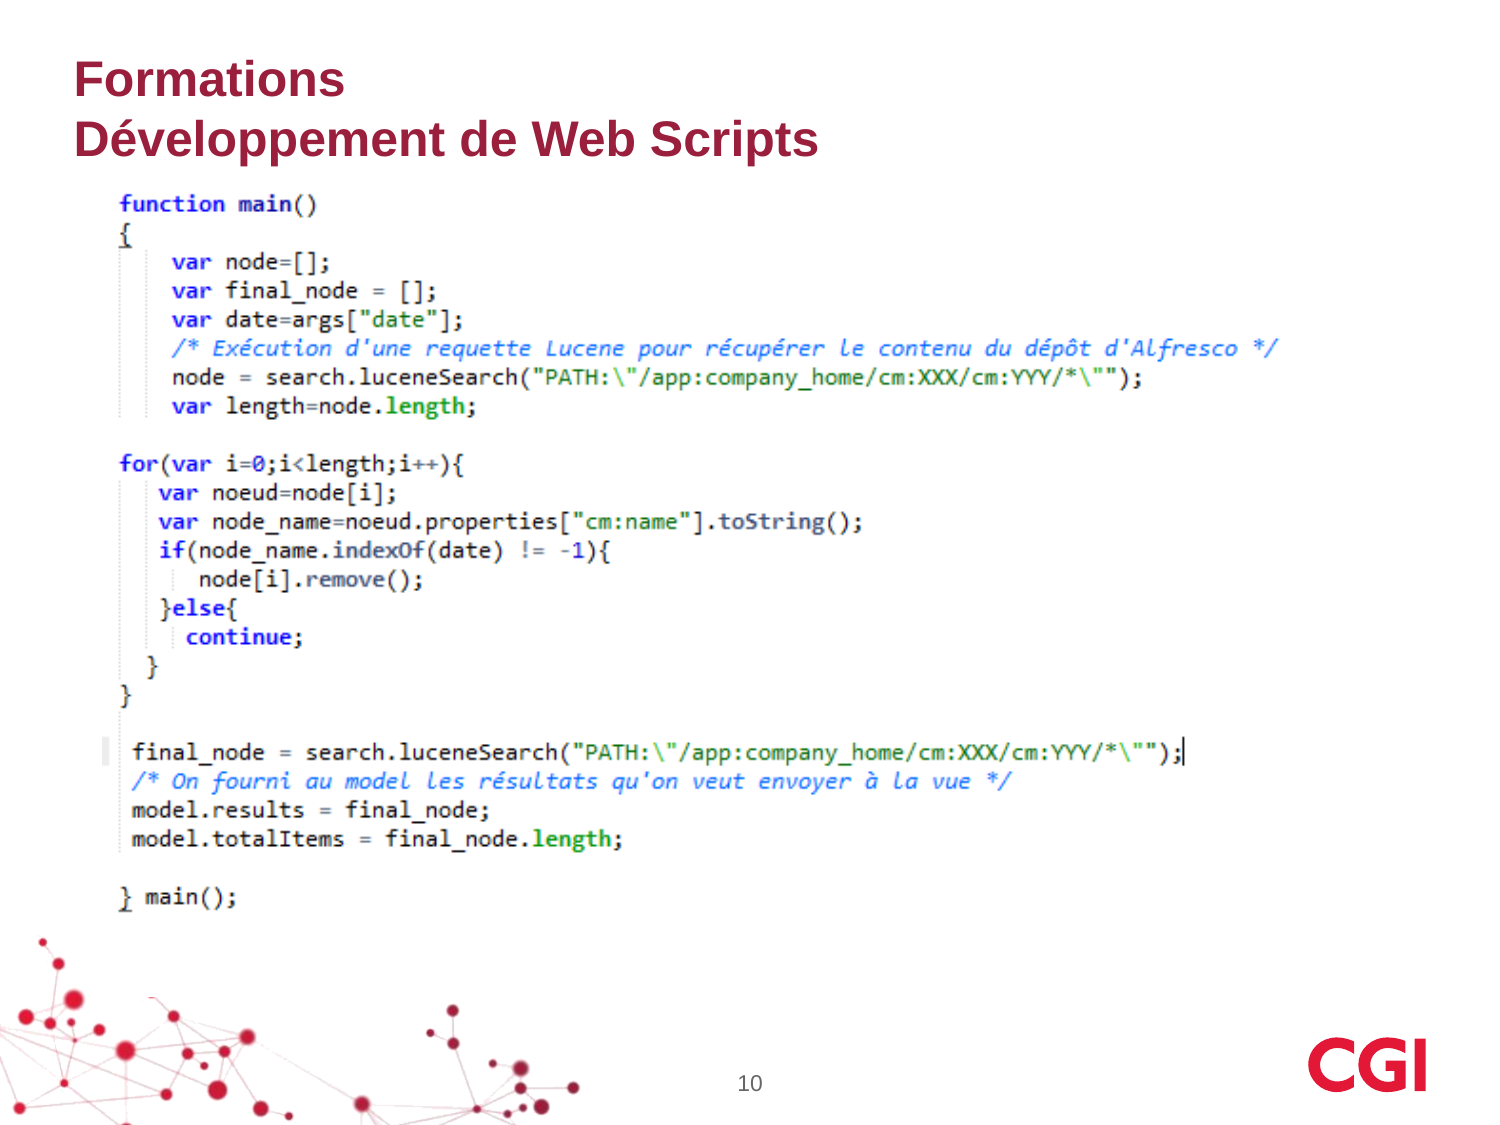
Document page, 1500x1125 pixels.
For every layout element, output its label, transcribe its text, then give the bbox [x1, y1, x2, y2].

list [102, 187, 1375, 997]
title Formations Développement de Web Scripts [73, 30, 1426, 182]
slide_number 10 [686, 1069, 814, 1109]
picture [0, 908, 623, 1125]
